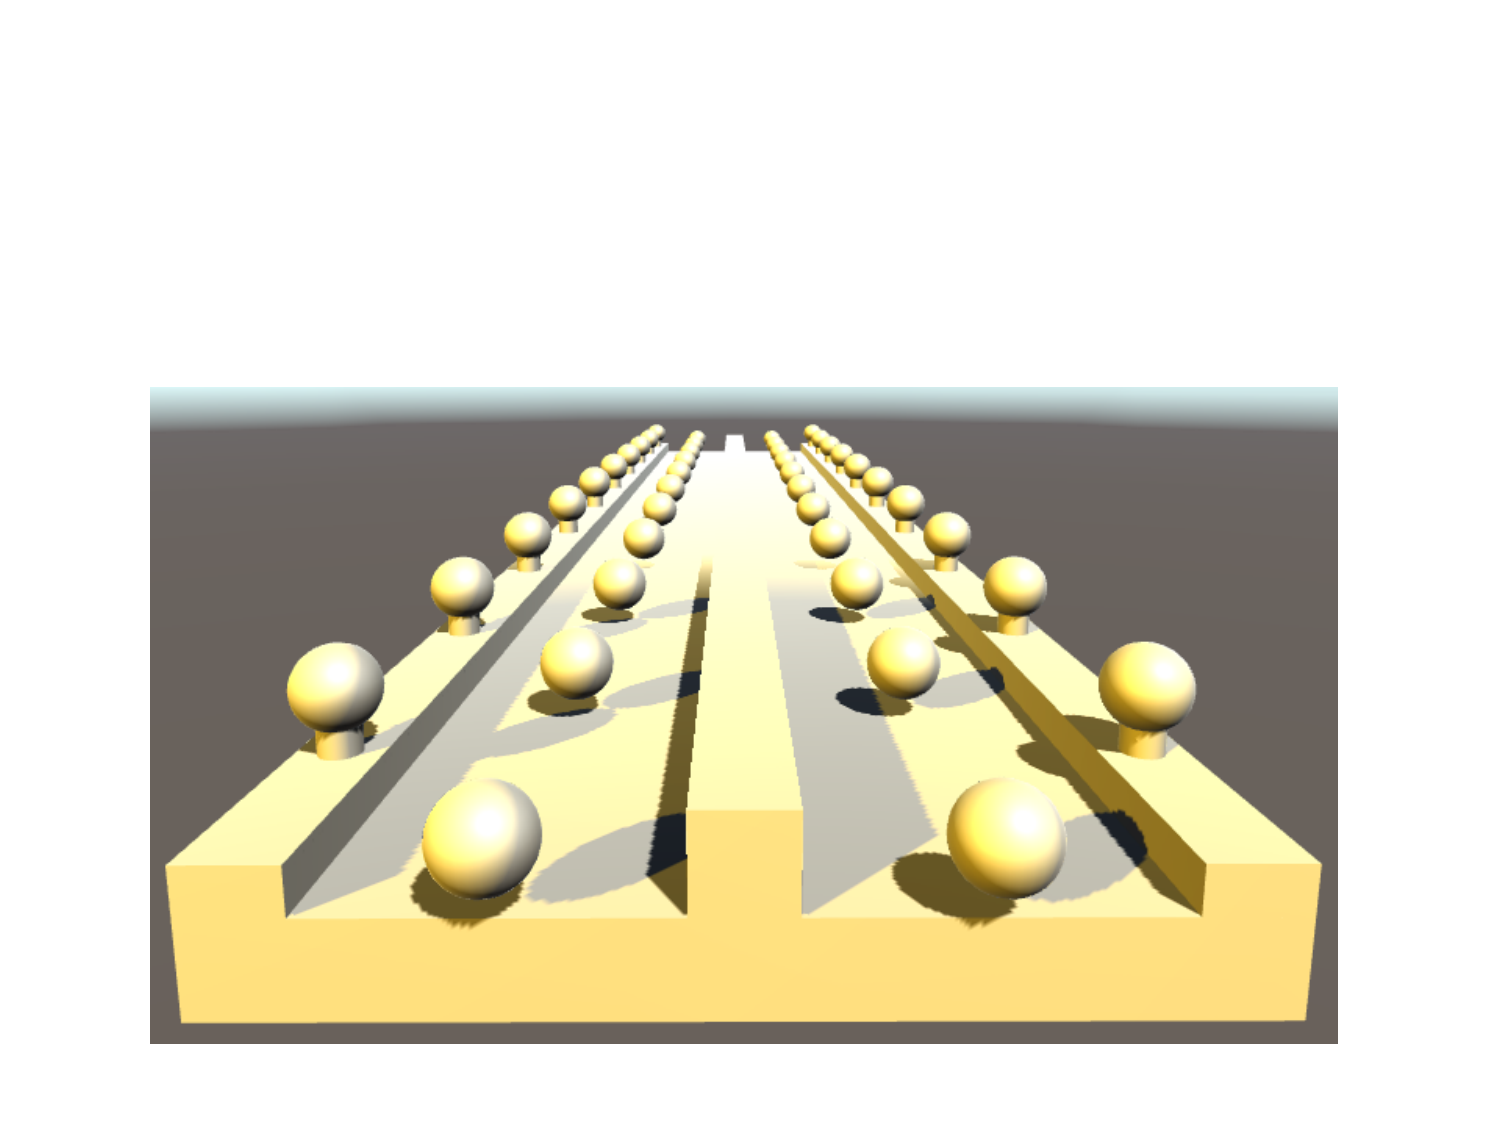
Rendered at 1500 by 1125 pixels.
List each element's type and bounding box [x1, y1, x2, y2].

picture [149, 387, 1338, 1045]
